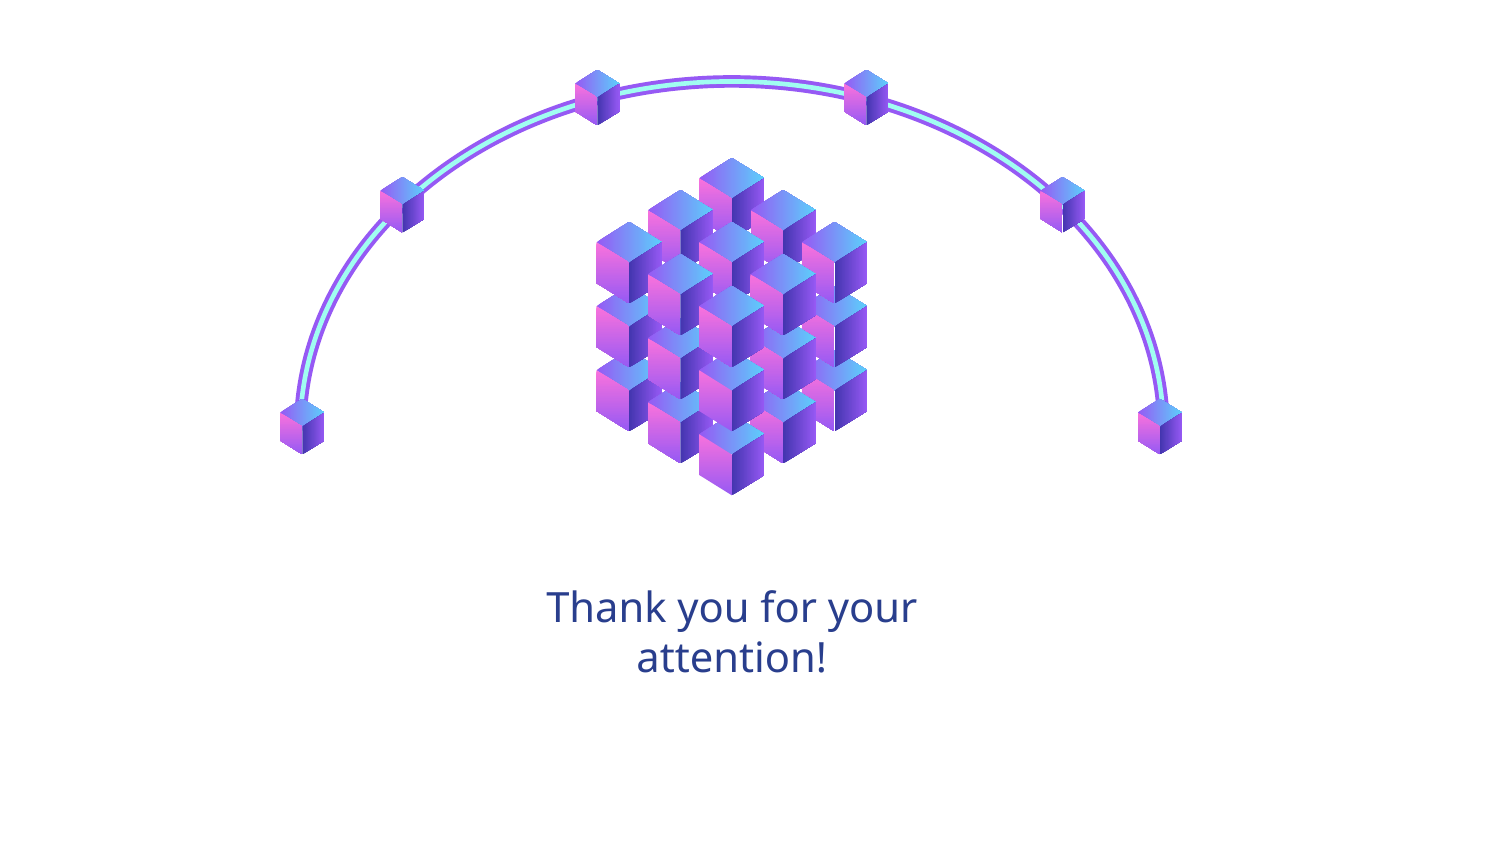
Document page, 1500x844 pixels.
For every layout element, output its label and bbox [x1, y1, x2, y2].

text_box [1137, 398, 1183, 455]
text_box [843, 69, 889, 126]
text_box [596, 157, 868, 496]
text_box [574, 69, 620, 126]
text_box [1039, 176, 1086, 233]
text_box [279, 398, 325, 455]
text_box [299, 81, 1164, 779]
text_box [379, 176, 425, 233]
